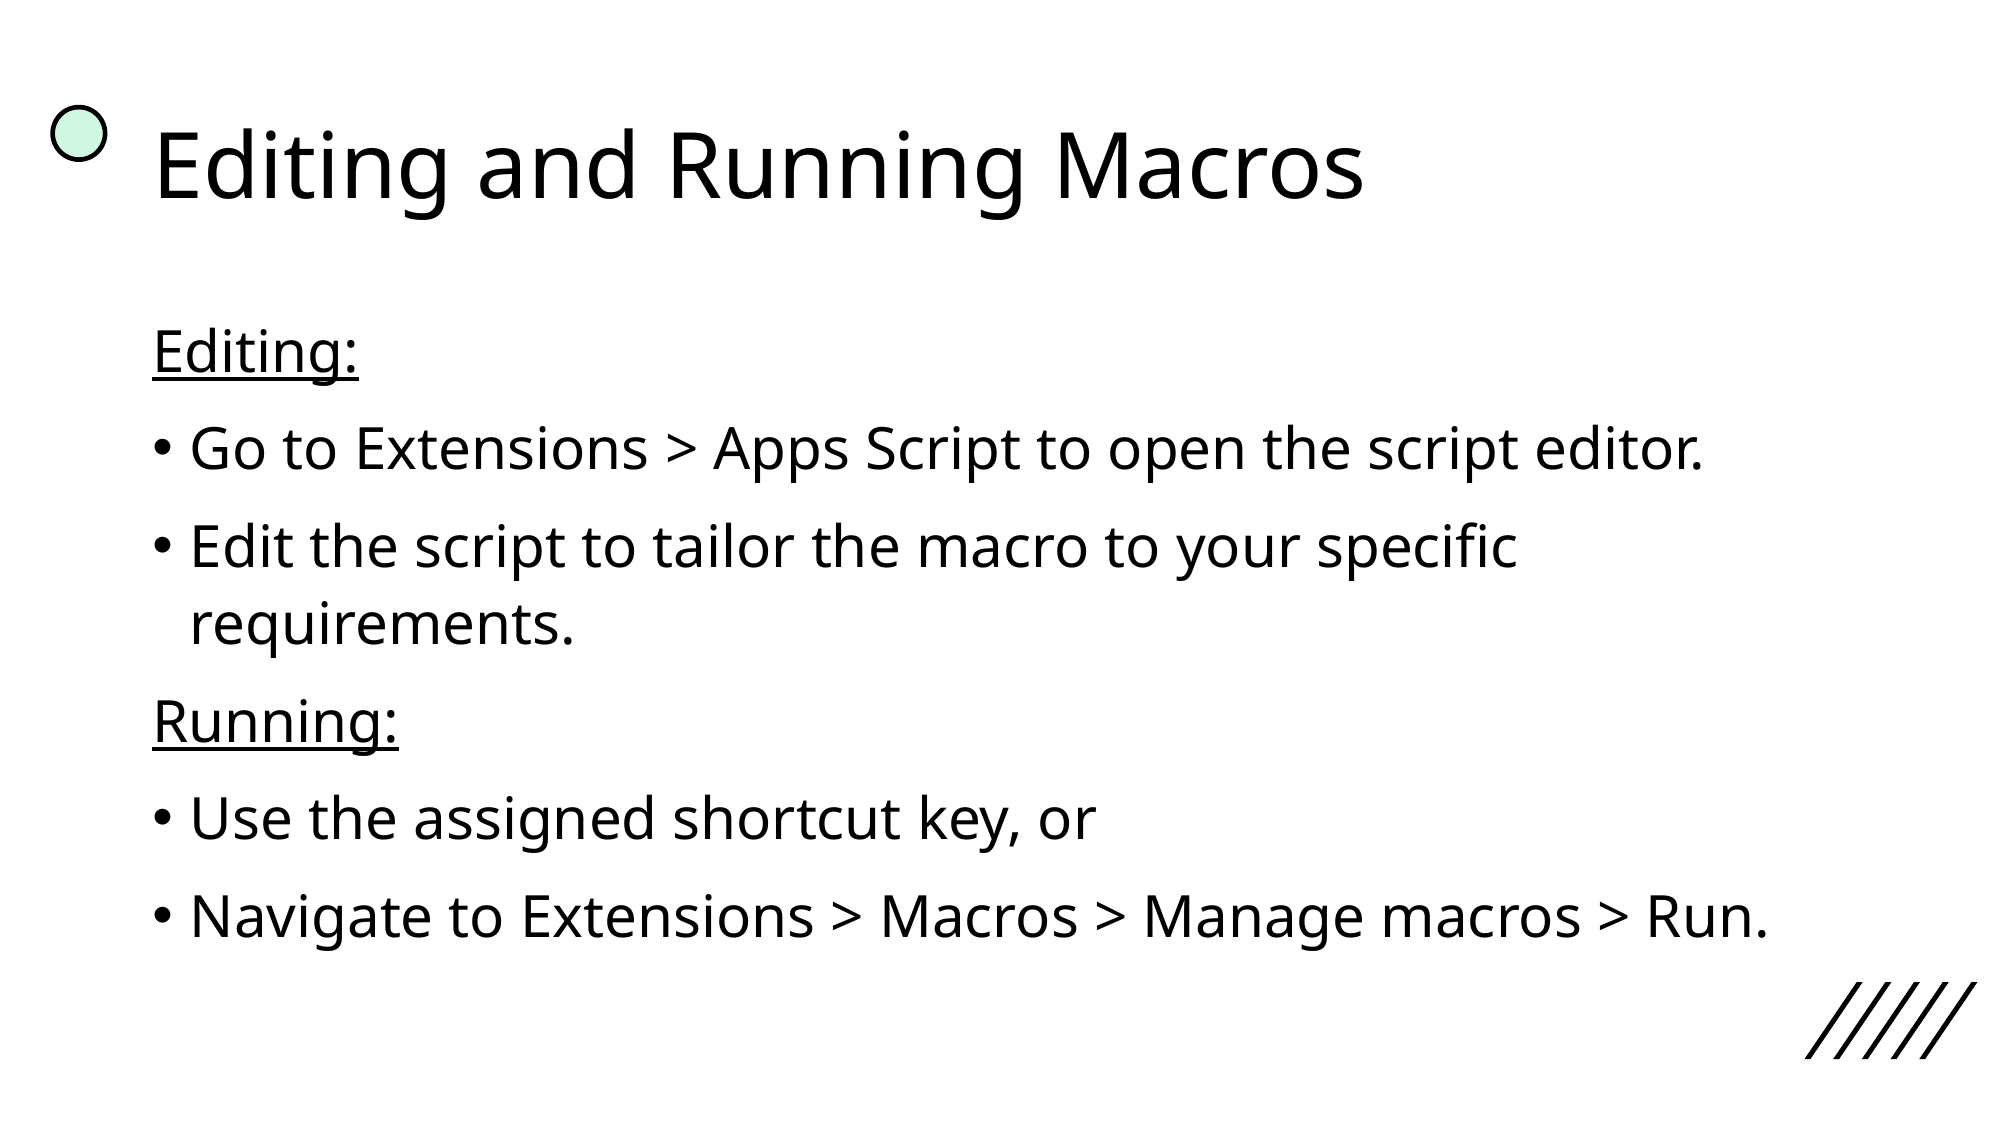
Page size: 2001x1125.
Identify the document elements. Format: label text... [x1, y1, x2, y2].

list Editing: Go to Extensions > Apps Script to open the script editor. Edit the script to tailor the macro to your specific requirements. Running: Use the assigned shortcut key, or Navigate to Extensions > Macros > Manage macros > Run. [137, 299, 1863, 1014]
title Editing and Running Macros [137, 59, 1863, 278]
